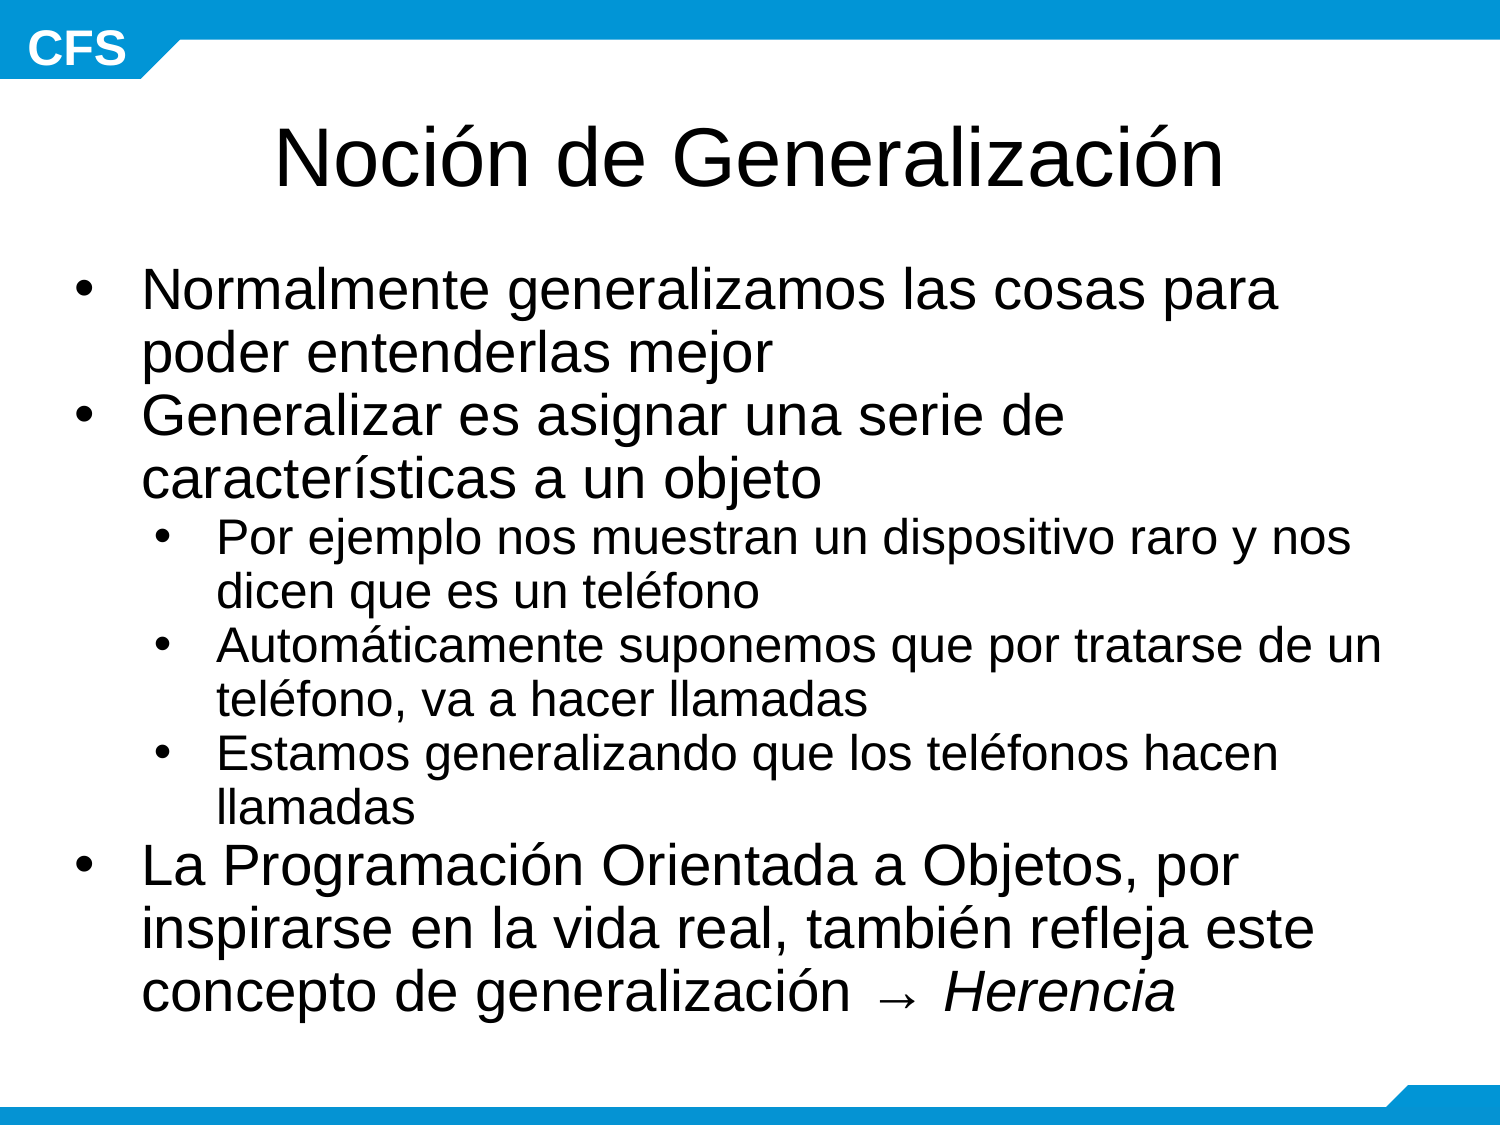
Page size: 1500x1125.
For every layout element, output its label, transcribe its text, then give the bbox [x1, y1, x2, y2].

list Normalmente generalizamos las cosas para poder entenderlas mejor Generalizar es asignar una serie de características a un objeto Por ejemplo nos muestran un dispositivo raro y nos dicen que es un teléfono Automáticamente suponemos que por tratarse de un teléfono, va a hacer llamadas Estamos generalizando que los teléfonos hacen llamadas La Programación Orientada a Objetos, por inspirarse en la vida real, también refleja este concepto de generalización → Herencia [51, 252, 1449, 1000]
title Noción de Generalización [51, 97, 1449, 223]
